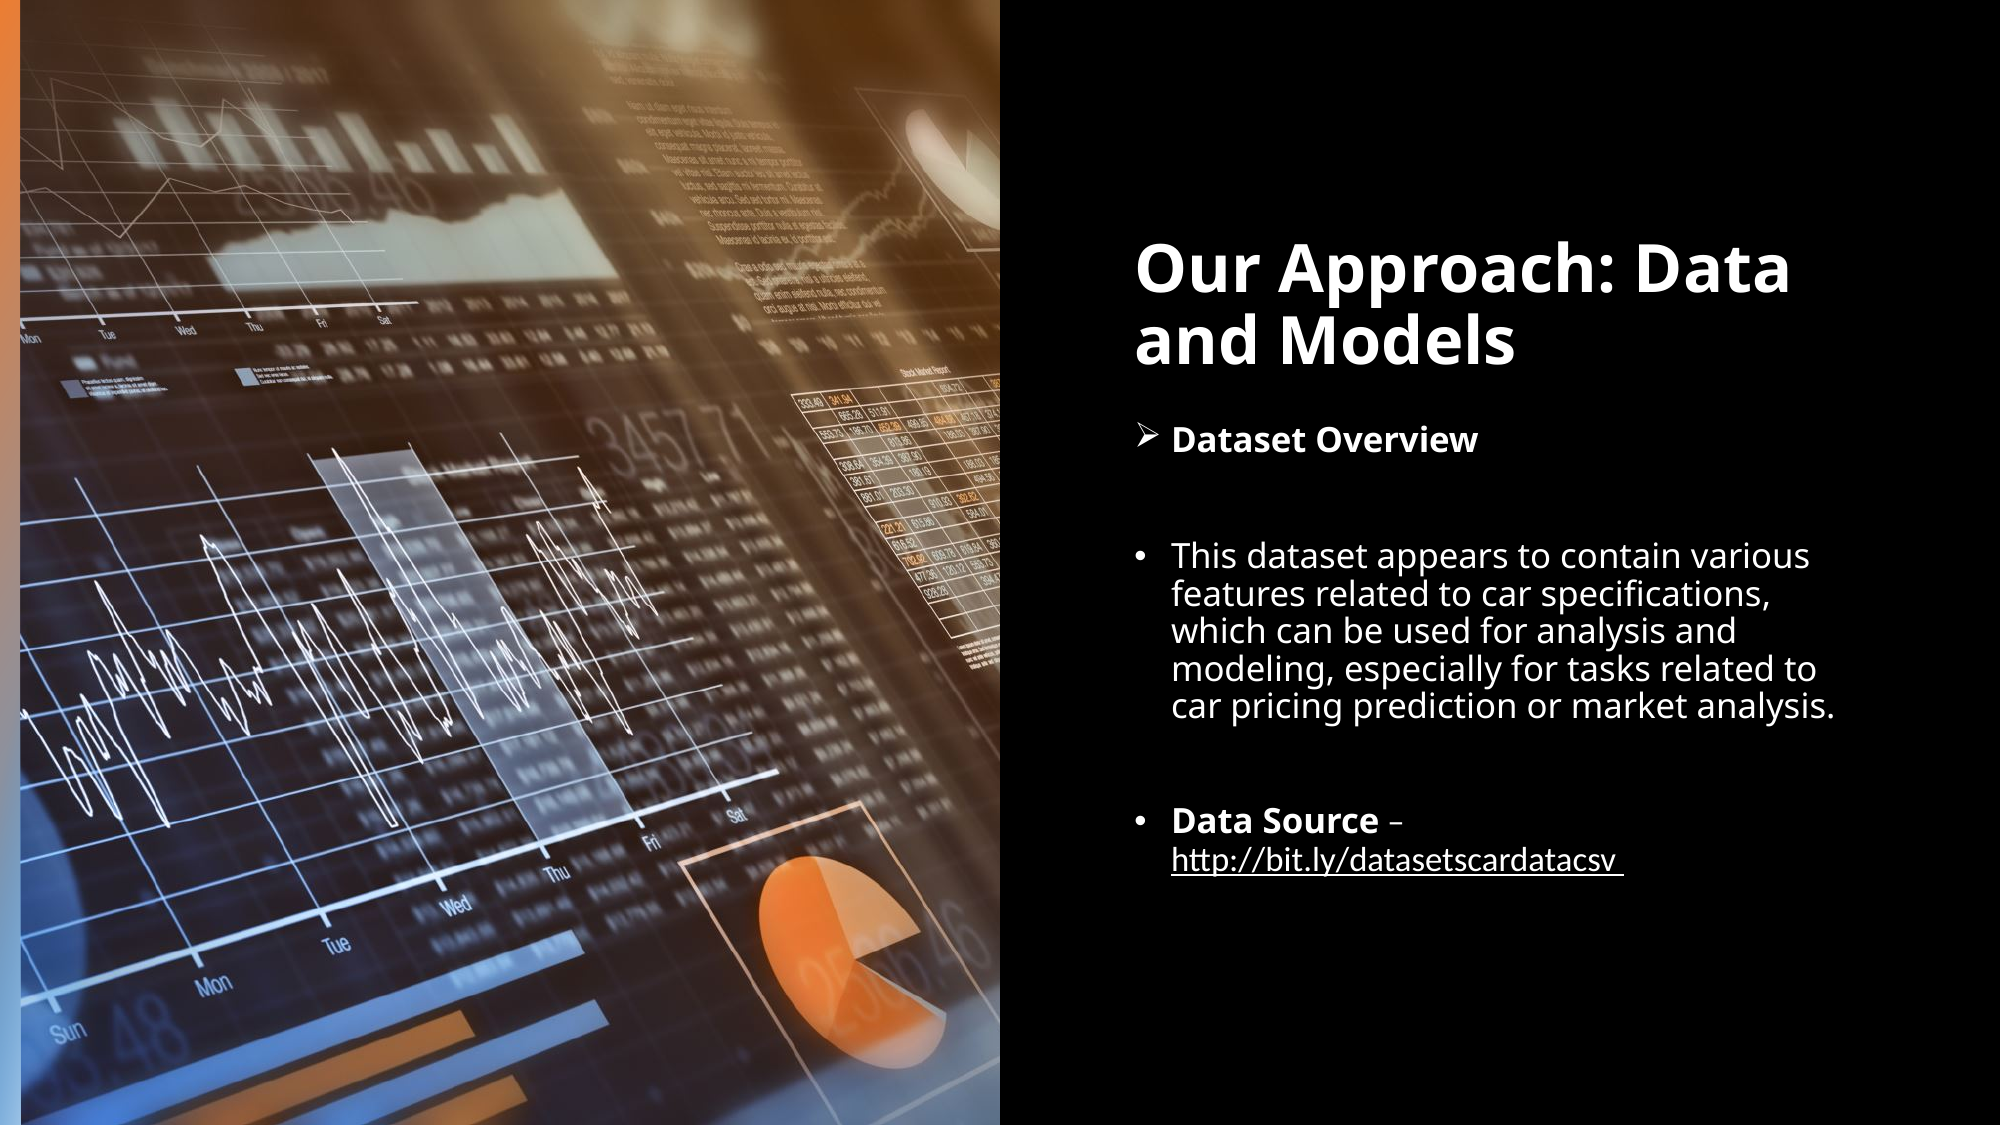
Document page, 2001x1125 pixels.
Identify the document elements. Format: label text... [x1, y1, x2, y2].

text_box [0, 0, 21, 1125]
list Dataset Overview This dataset appears to contain various features related to car specifications, which can be used for analysis and modeling, especially for tasks related to car pricing prediction or market analysis. Data Source – http://bit.ly/datasetscardatacsv [1119, 415, 1857, 982]
title Our Approach: Data and Models [1119, 121, 1857, 387]
picture [21, 0, 1000, 1125]
